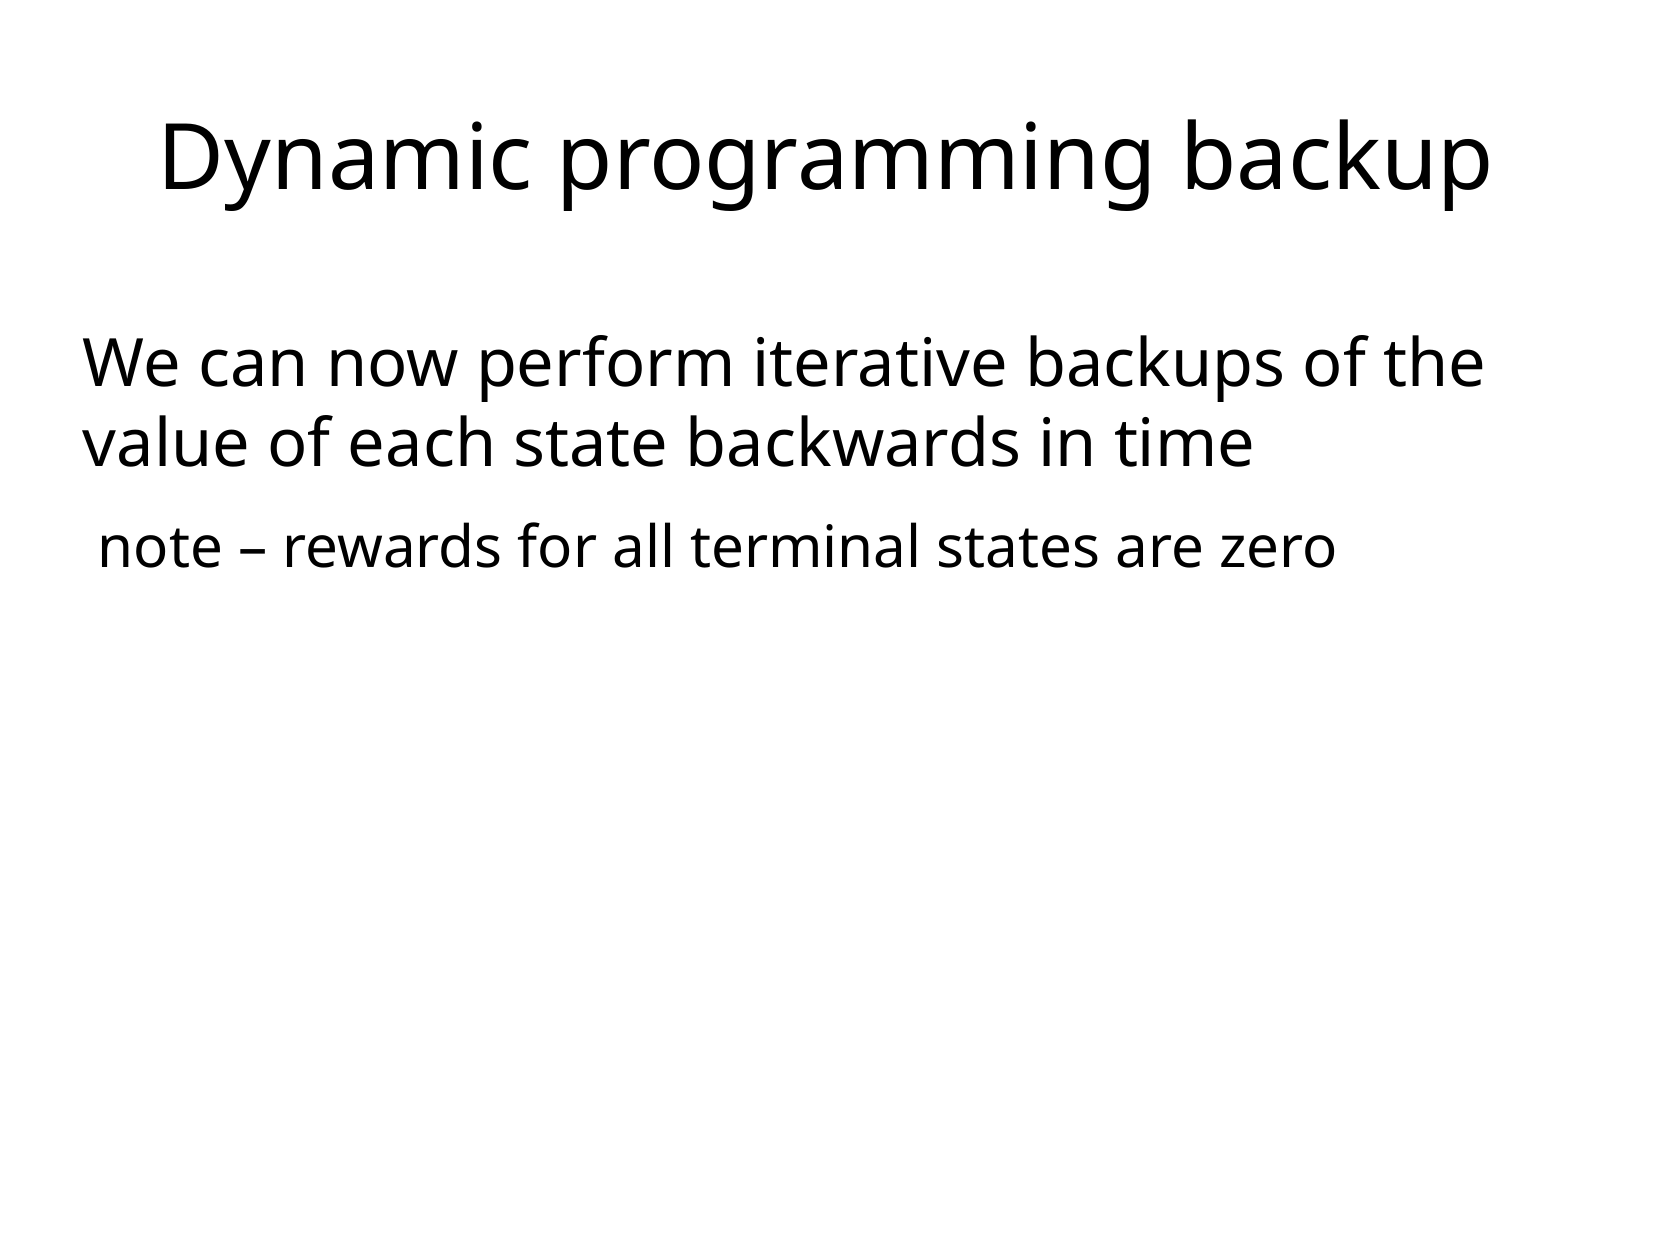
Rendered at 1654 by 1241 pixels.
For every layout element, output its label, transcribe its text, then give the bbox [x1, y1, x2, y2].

list We can now perform iterative backups of the value of each state backwards in time note – rewards for all terminal states are zero [82, 319, 1571, 1183]
title Dynamic programming backup [82, 49, 1571, 257]
